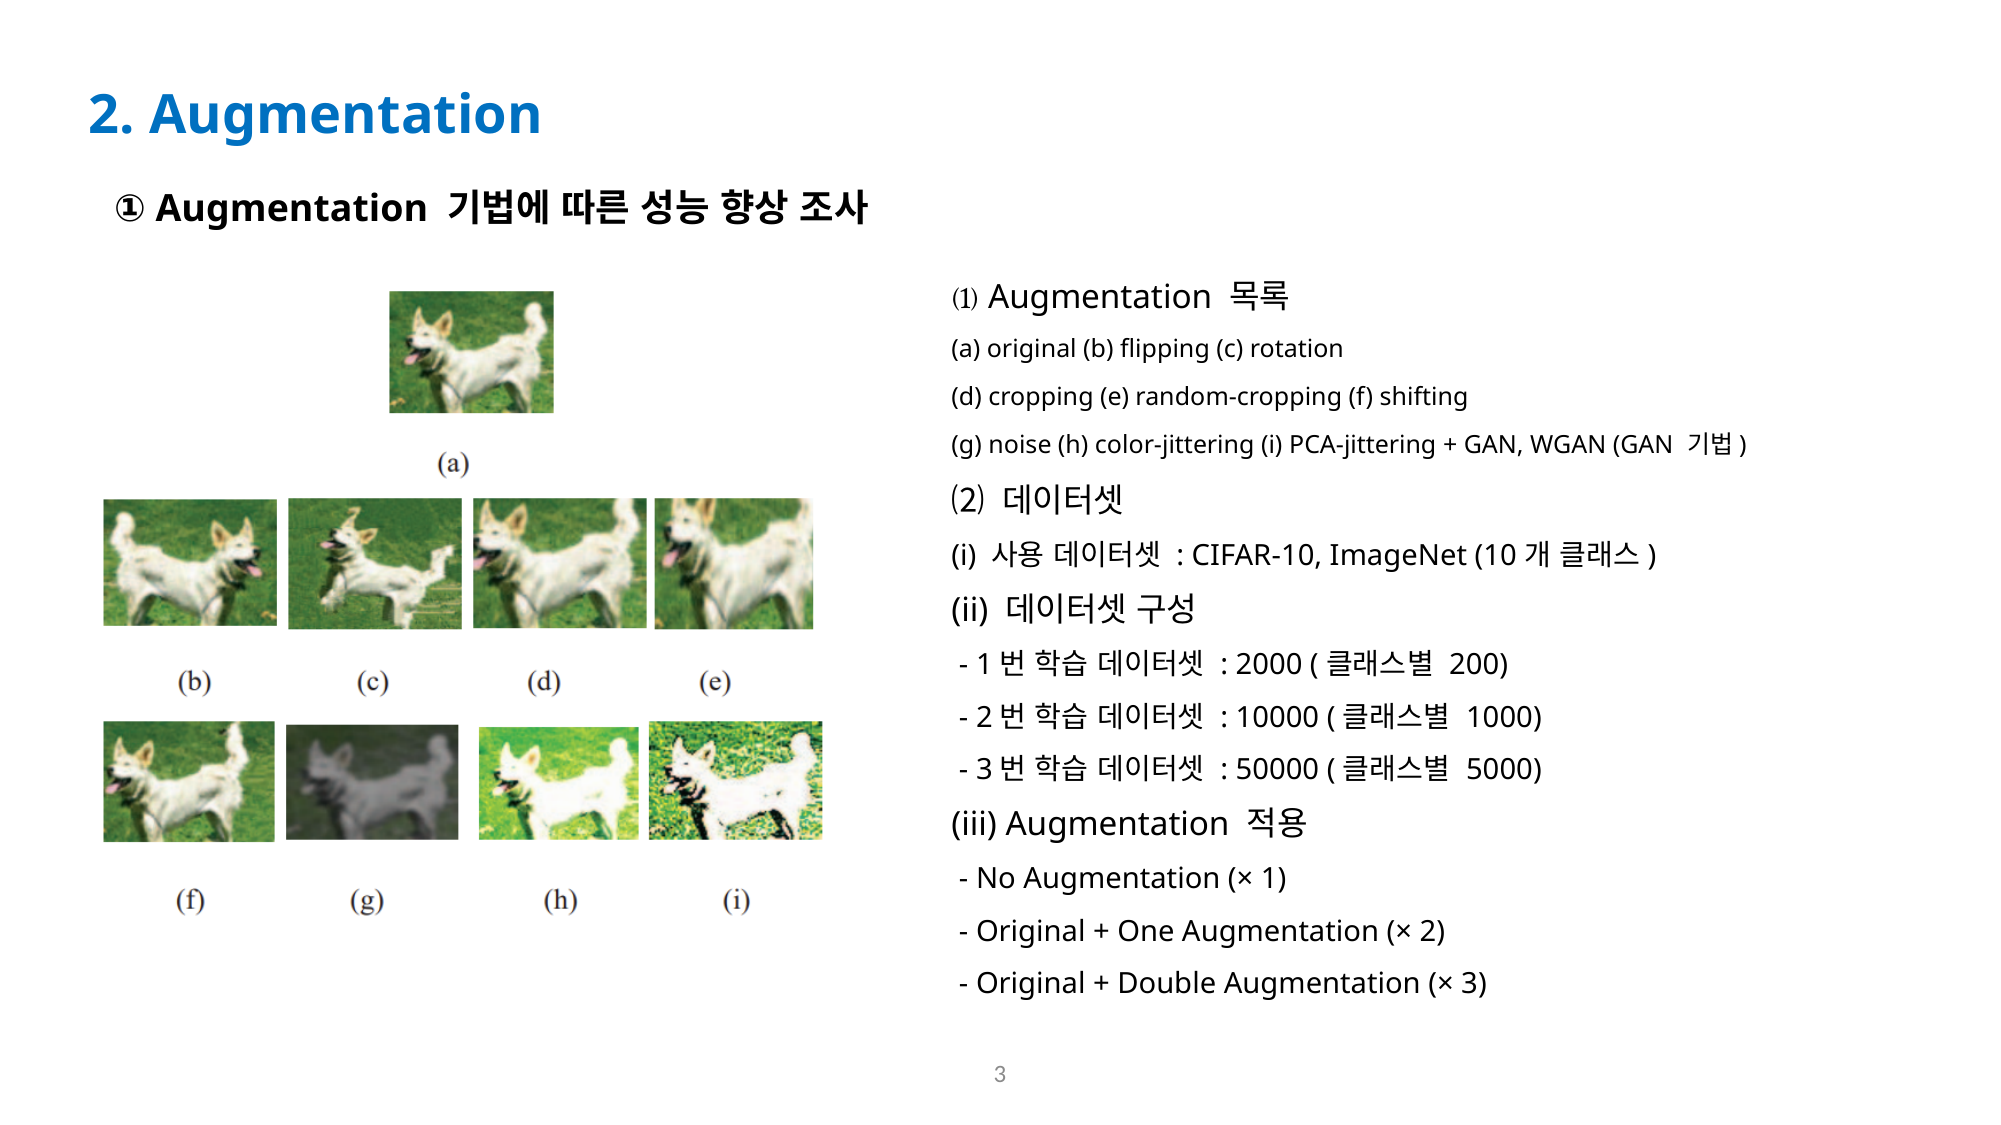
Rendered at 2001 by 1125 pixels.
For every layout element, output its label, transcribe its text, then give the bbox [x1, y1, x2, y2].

text_box ① Augmentation 기법에 따른 성능 향상 조사 [99, 176, 1129, 237]
text_box ⑵ 데이터셋 (i) 사용 데이터셋 : CIFAR-10, ImageNet (10개 클래스) (ii) 데이터셋 구성 - 1번 학습 데이터셋 : 2000 (클래스별 200) - 2번 학습 데이터셋 : 10000 (클래스별 1000) - 3번 학습 데이터셋 : 50000 (클래스별 5000) (iii) Augmentation 적용 - No Augmentation (× 1) - Original + One Augmentation (× 2) - Original + Double Augmentation (× 3) [936, 476, 1978, 1021]
text_box ⑴ Augmentation 목록 (a) original (b) flipping (c) rotation (d) cropping (e) random-cropping (f) shifting (g) noise (h) color-jittering (i) PCA-jittering + GAN, WGAN (GAN 기법) [936, 272, 1978, 476]
picture [99, 289, 827, 918]
title 2. Augmentation [74, 68, 1799, 164]
slide_number 3 [774, 1042, 1225, 1103]
